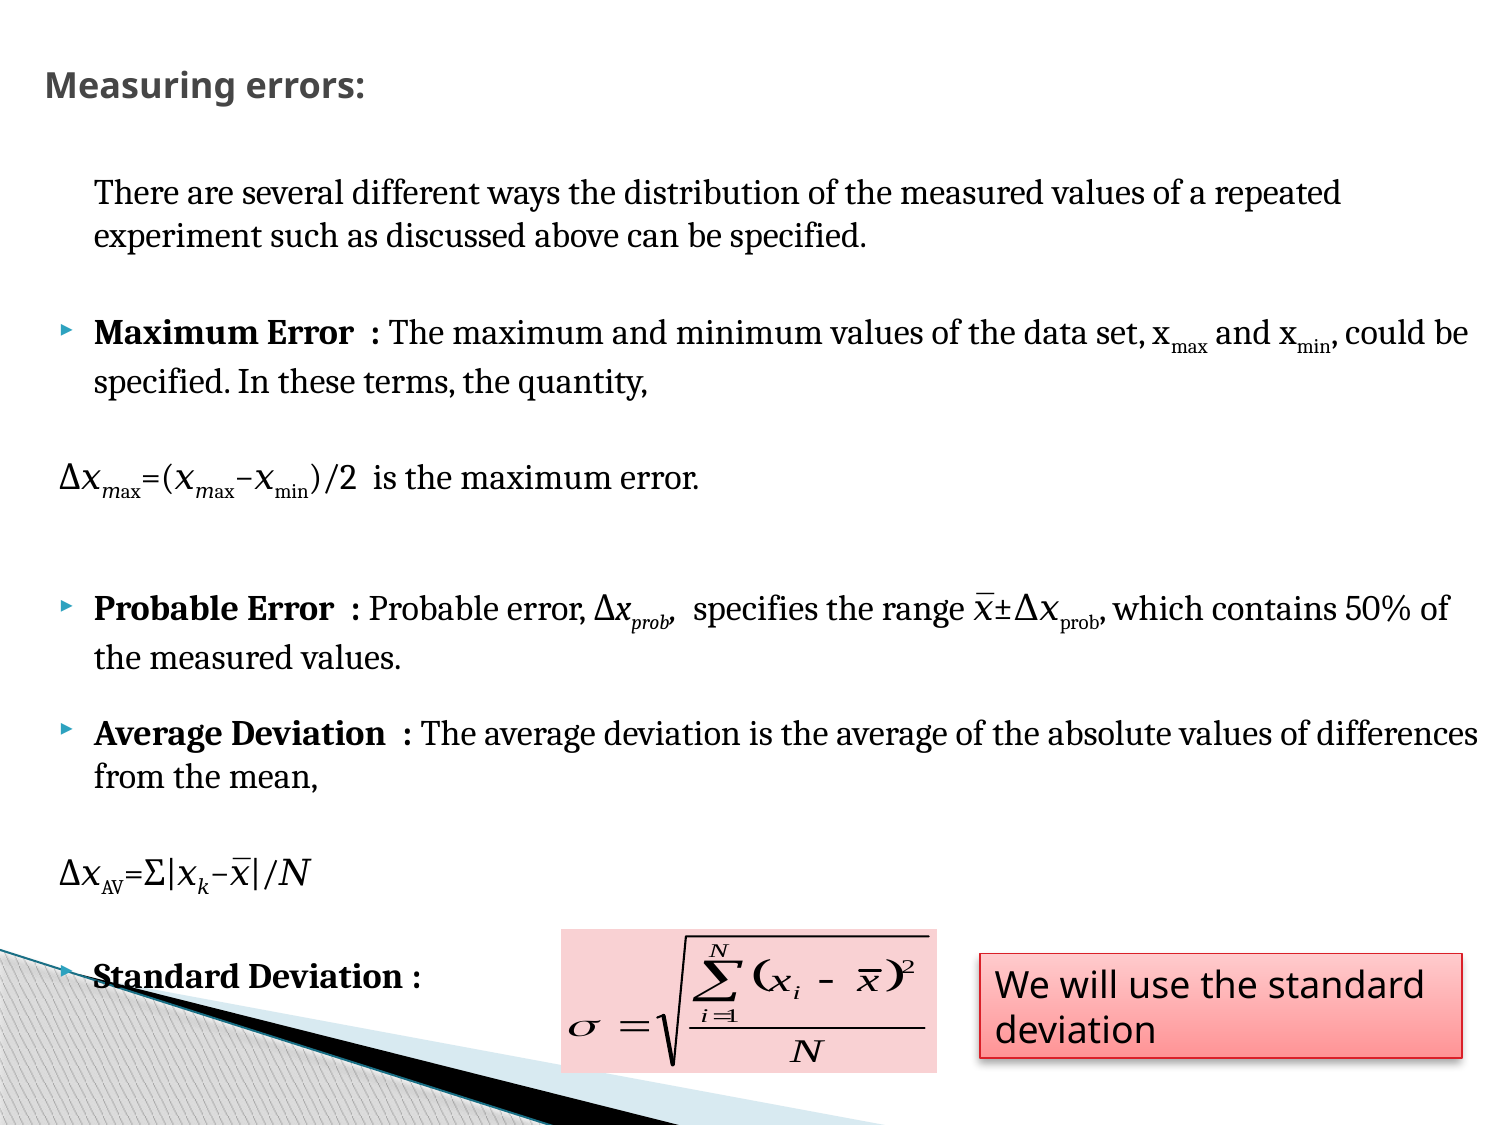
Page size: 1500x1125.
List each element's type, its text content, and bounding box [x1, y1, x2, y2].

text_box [560, 928, 938, 1073]
title Measuring errors: [29, 54, 1380, 157]
text_box We will use the standard deviation [979, 953, 1463, 1059]
list There are several different ways the distribution of the measured values of a repeated experiment such as discussed above can be specified. Maximum Error : The maximum and minimum values of the data set, xmax and xmin, could be specified. In these terms, the quantity, Δ𝑥𝑚ax=(𝑥𝑚ax−𝑥min)/2 is the maximum error. Probable Error : Probable error, Δxprob, specifies the range 𝑥̅±Δ𝑥prob, which contains 50% of the measured values. Average Deviation : The average deviation is the average of the absolute values of differences from the mean, Δ𝑥AV=Σ|𝑥𝑘−𝑥̅|/𝑁 Standard Deviation : [29, 160, 1500, 1005]
